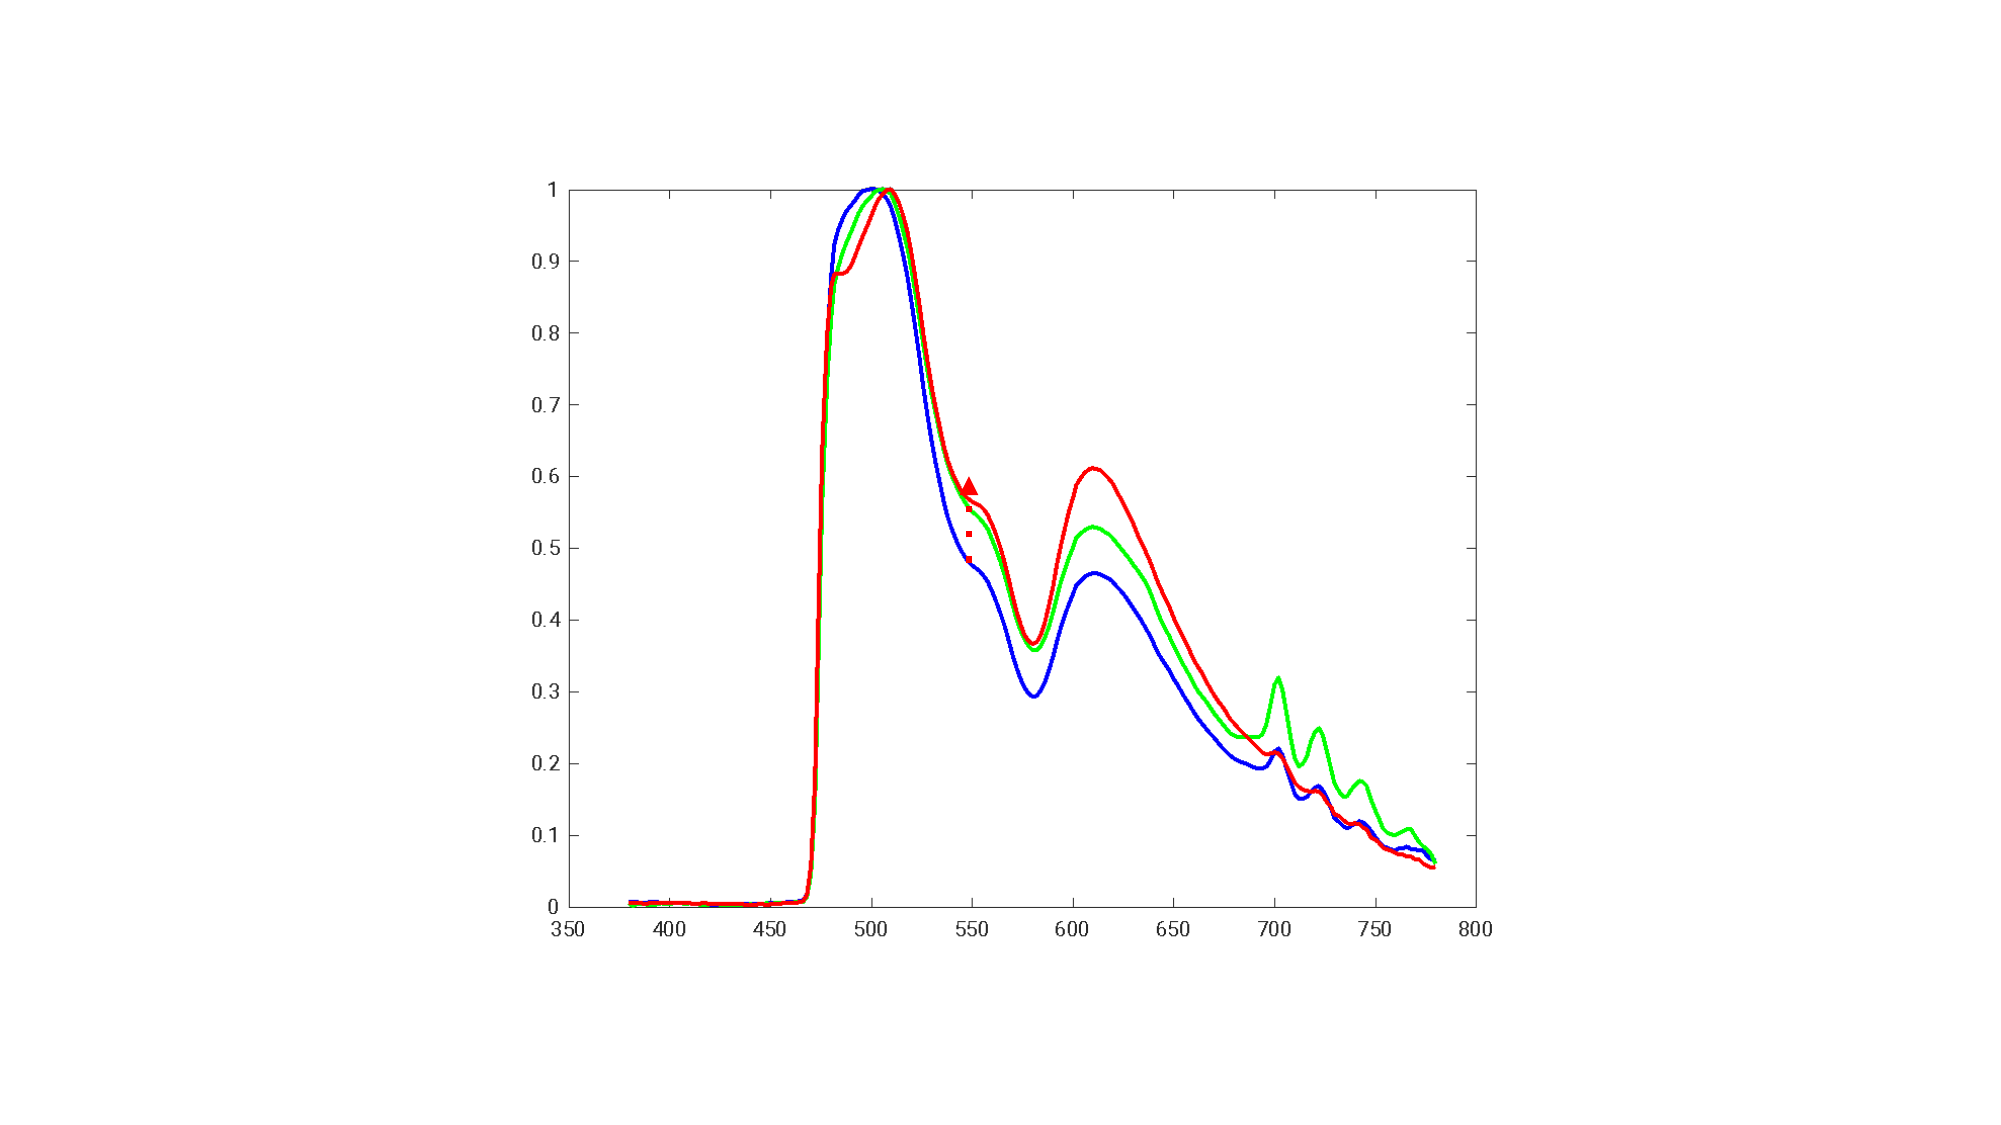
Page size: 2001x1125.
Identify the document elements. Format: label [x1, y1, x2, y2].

picture [416, 124, 1584, 1001]
